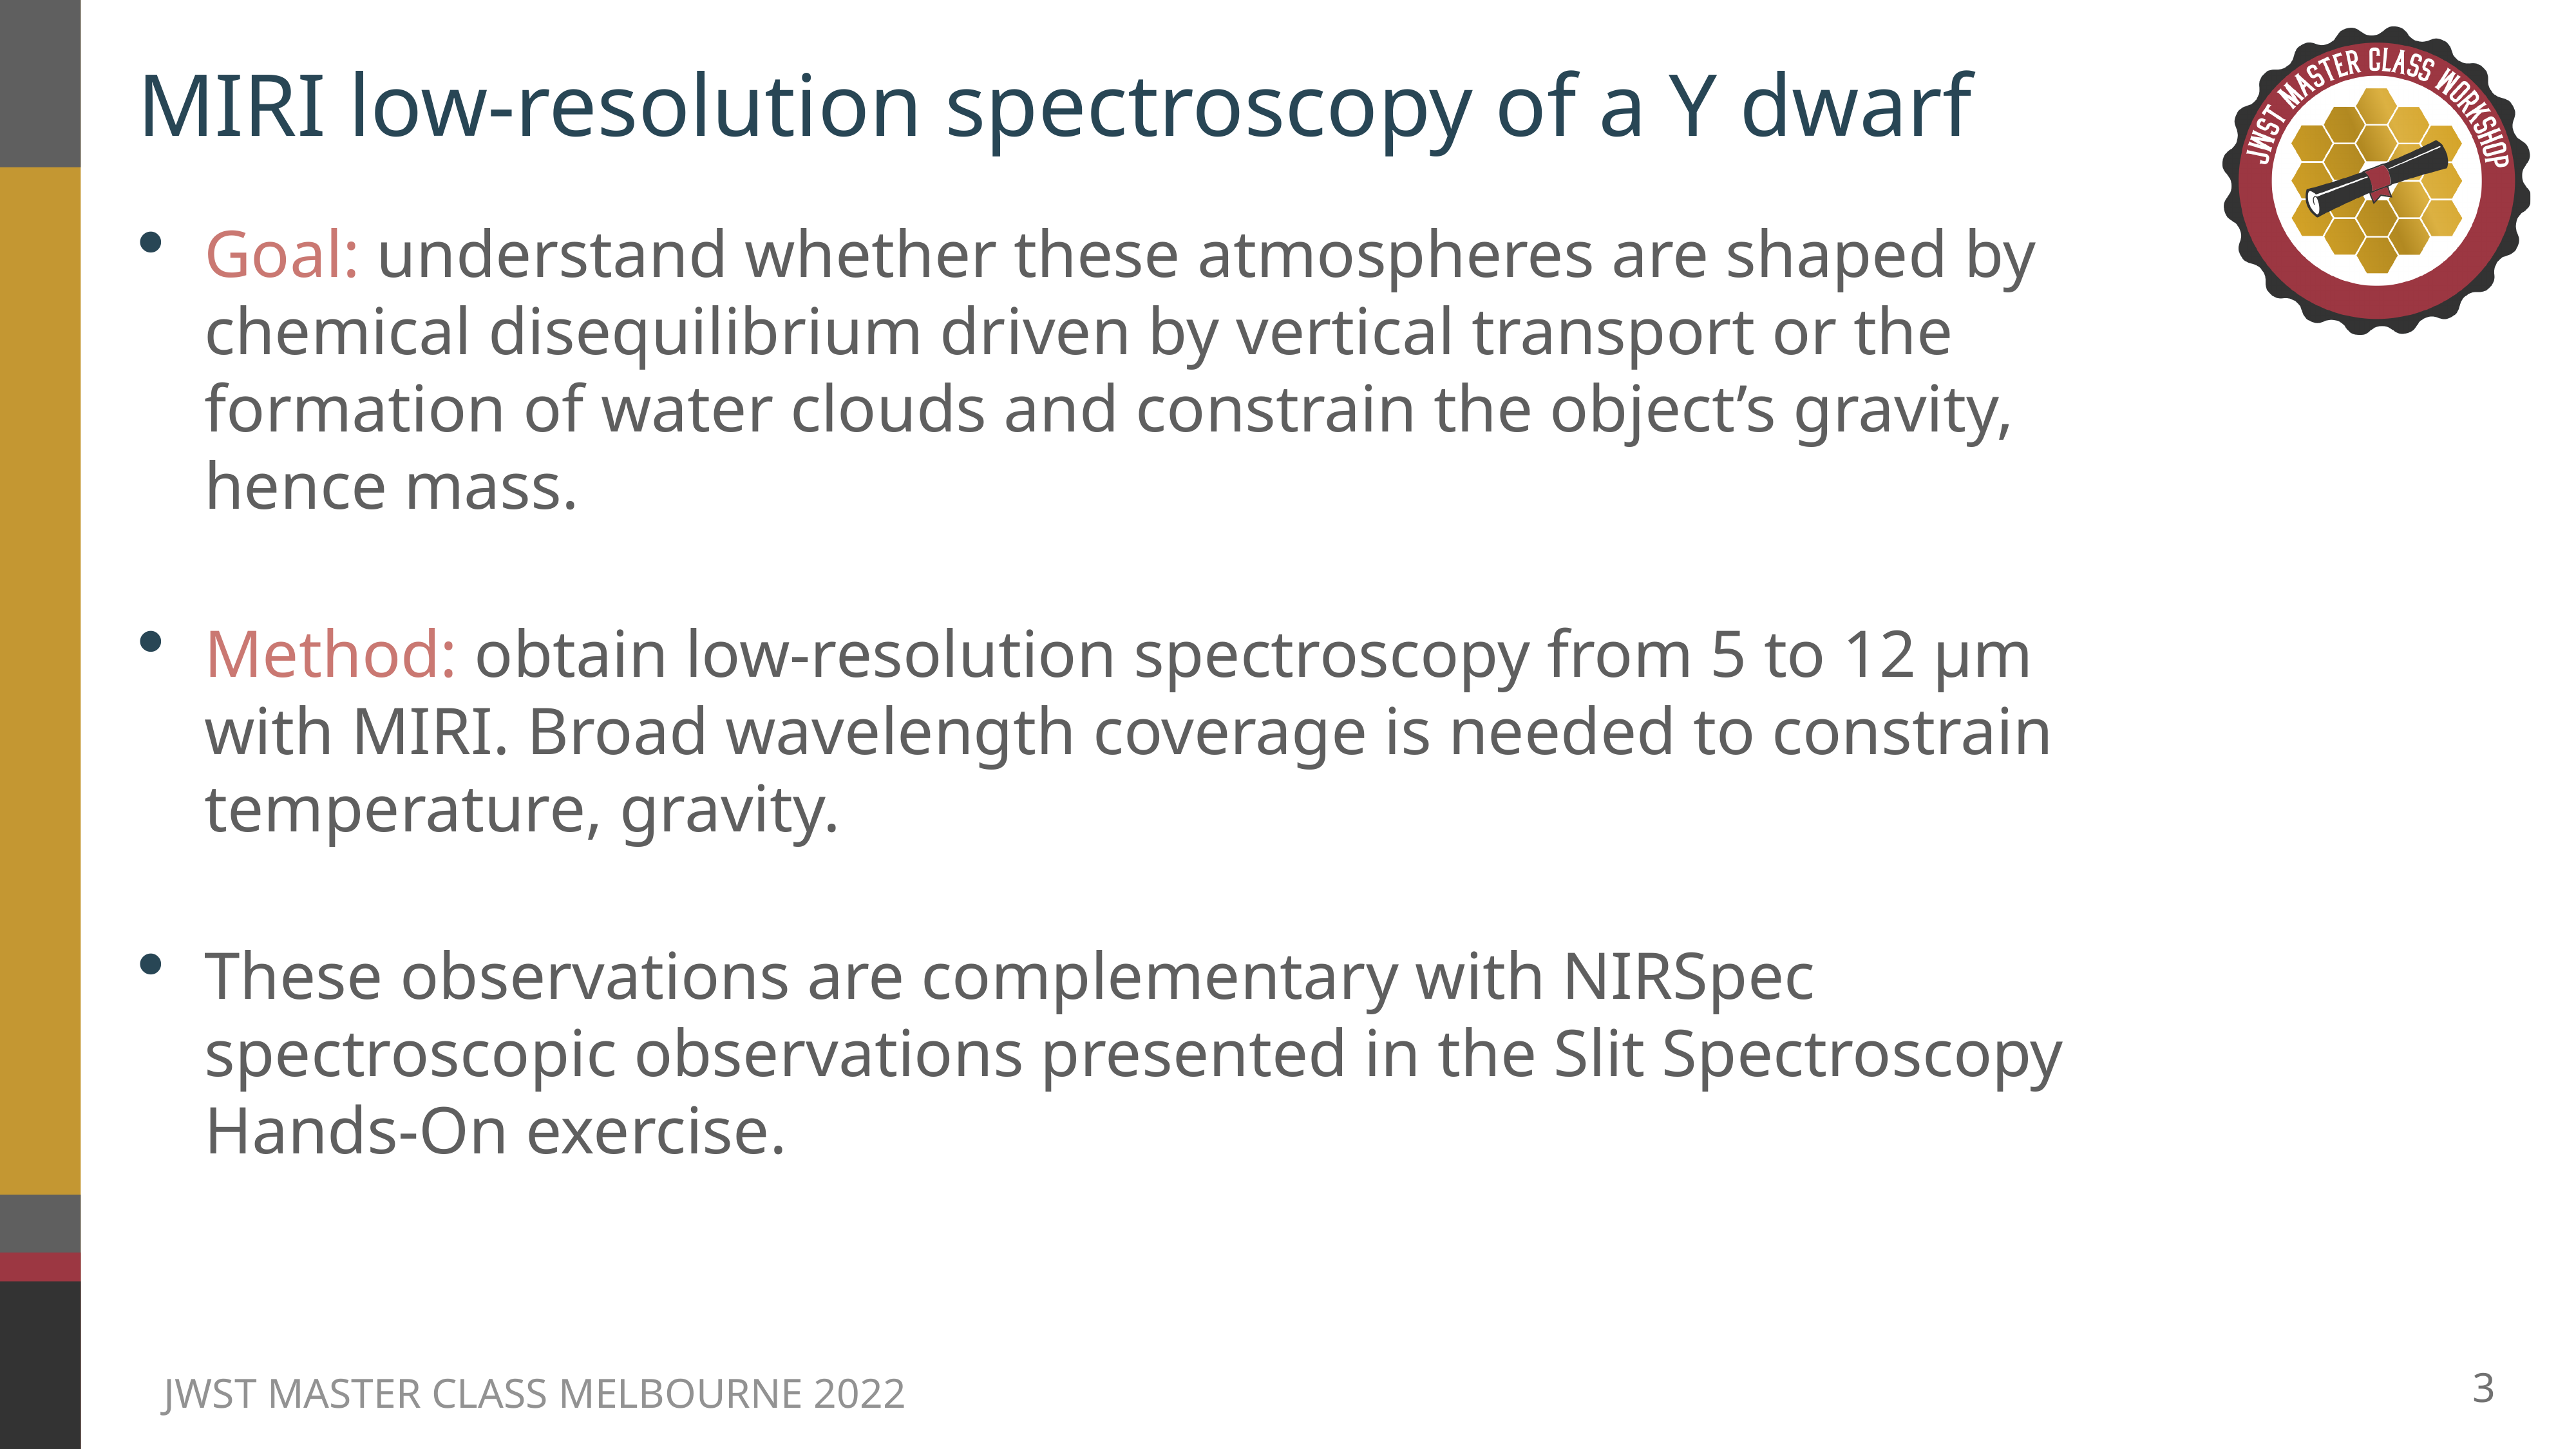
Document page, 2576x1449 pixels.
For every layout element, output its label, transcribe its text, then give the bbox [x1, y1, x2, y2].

picture [2222, 26, 2531, 335]
list Goal: understand whether these atmospheres are shaped by chemical disequilibrium driven by vertical transport or the formation of water clouds and constrain the object’s gravity, hence mass. Method: obtain low-resolution spectroscopy from 5 to 12 µm with MIRI. Broad wavelength coverage is needed to constrain temperature, gravity. These observations are complementary with NIRSpec spectroscopic observations presented in the Slit Spectroscopy Hands-On exercise. [131, 207, 2172, 1190]
slide_number 3 [2465, 1356, 2503, 1423]
title MIRI low-resolution spectroscopy of a Y dwarf [131, 17, 2231, 186]
